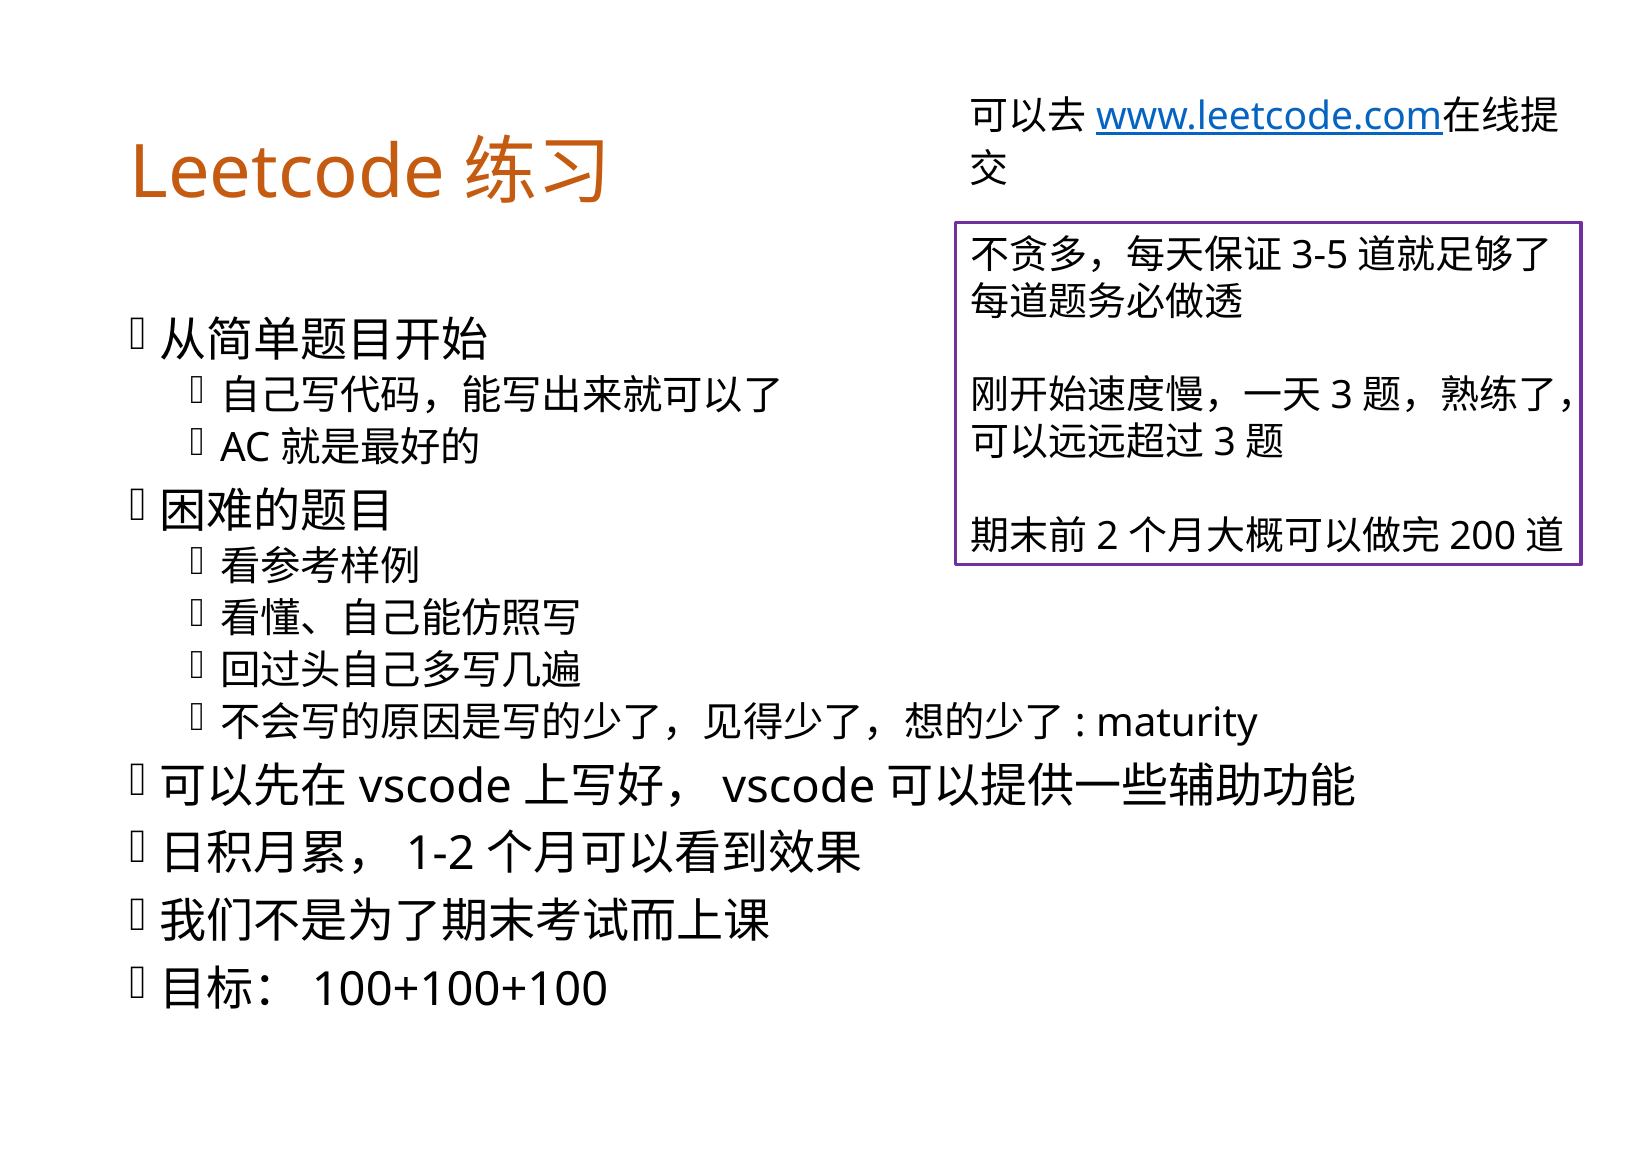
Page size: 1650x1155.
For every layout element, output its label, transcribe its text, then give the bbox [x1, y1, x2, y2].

title Leetcode练习 [114, 61, 1538, 285]
text_box 不贪多，每天保证3-5道就足够了 每道题务必做透 刚开始速度慢，一天3题，熟练了，可以远远超过3题 期末前2个月大概可以做完200道 [955, 222, 1581, 565]
list 从简单题目开始 自己写代码，能写出来就可以了 AC就是最好的 困难的题目 看参考样例 看懂、自己能仿照写 回过头自己多写几遍 不会写的原因是写的少了，见得少了，想的少了: maturity 可以先在vscode上写好，vscode可以提供一些辅助功能 日积月累，1-2个月可以看到效果 我们不是为了期末考试而上课 目标：100+100+100 [114, 307, 1538, 1041]
text_box 可以去www.leetcode.com在线提交 [954, 82, 1593, 198]
